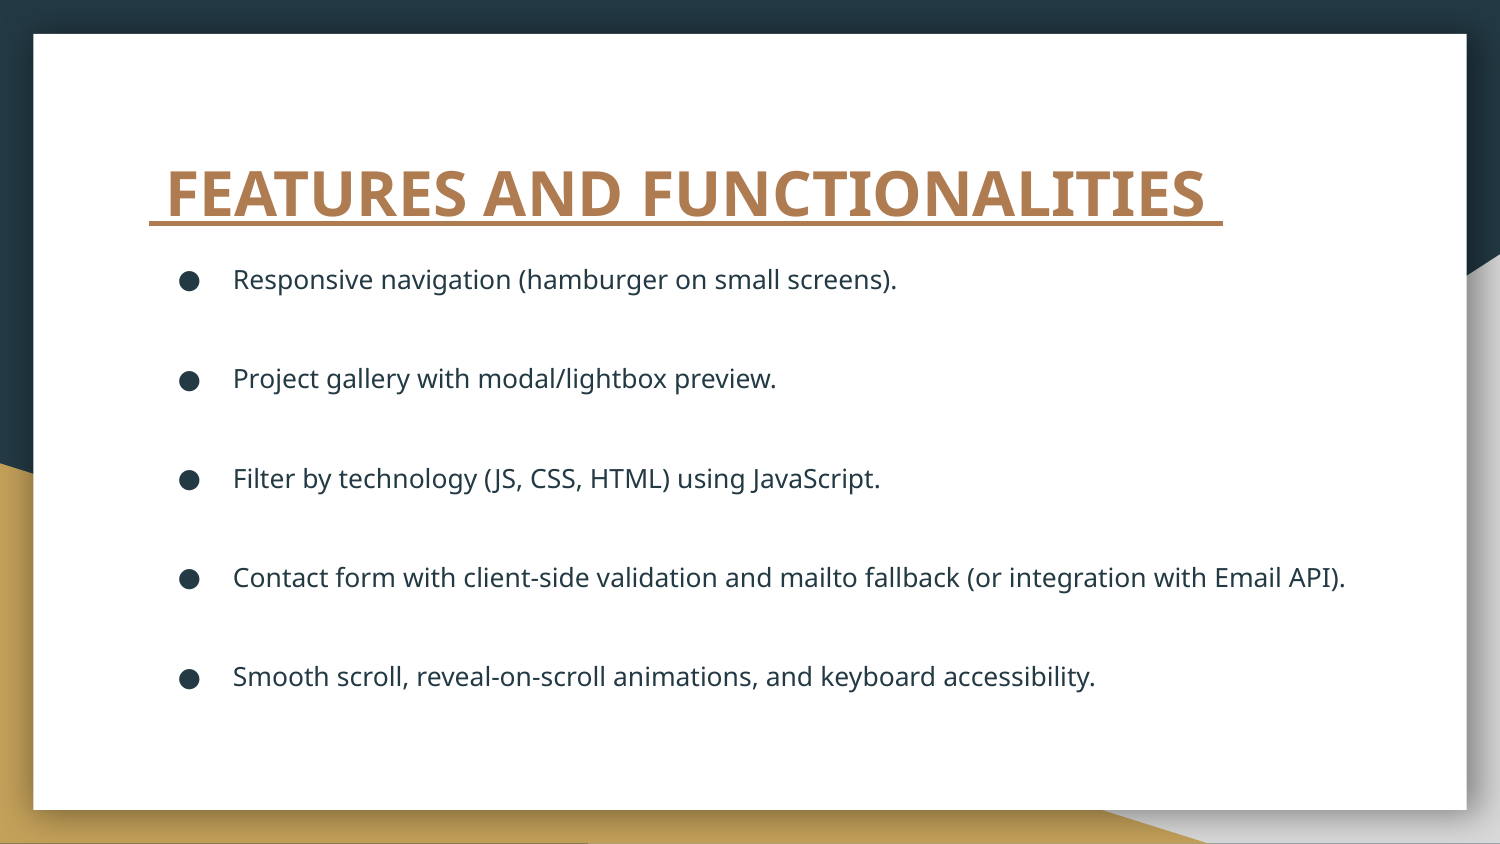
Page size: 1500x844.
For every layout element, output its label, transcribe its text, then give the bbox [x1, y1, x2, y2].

title FEATURES AND FUNCTIONALITIES [134, 138, 1366, 243]
list Responsive navigation (hamburger on small screens). Project gallery with modal/lightbox preview. Filter by technology (JS, CSS, HTML) using JavaScript. Contact form with client-side validation and mailto fallback (or integration with Email API). Smooth scroll, reveal-on-scroll animations, and keyboard accessibility. [134, 243, 1366, 729]
